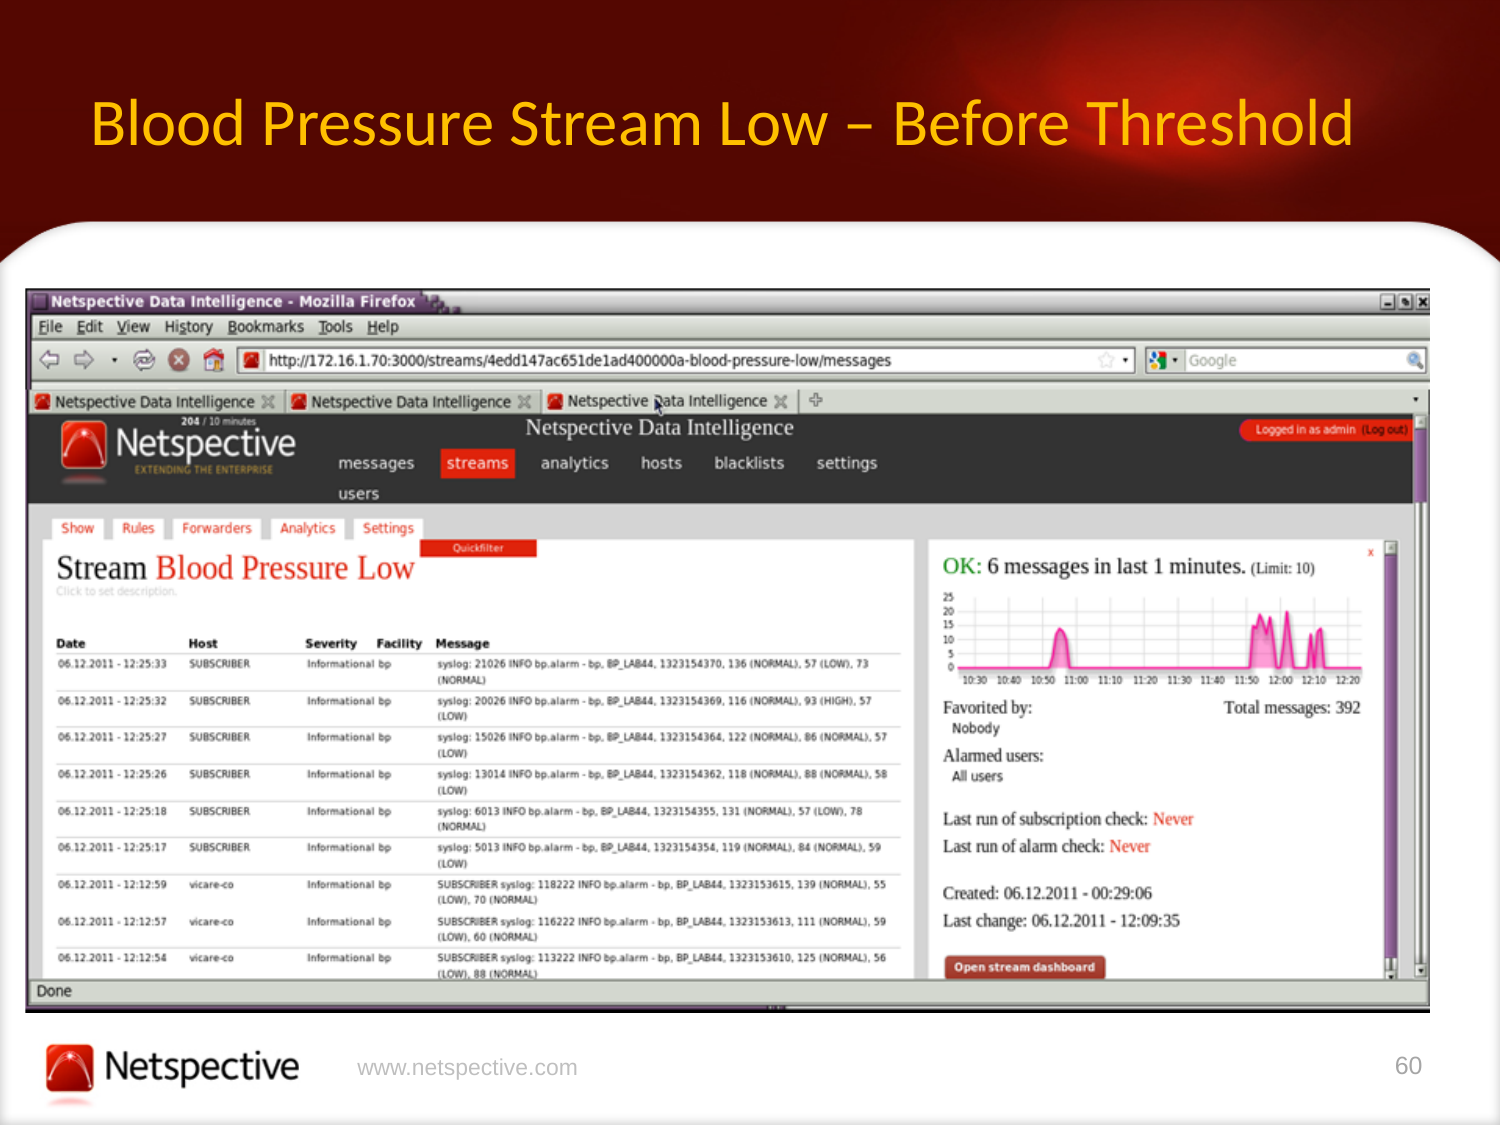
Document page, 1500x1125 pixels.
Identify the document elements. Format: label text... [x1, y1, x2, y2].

picture [0, 0, 1500, 1125]
title Blood Pressure Stream Low – Before Threshold [75, 24, 1425, 213]
